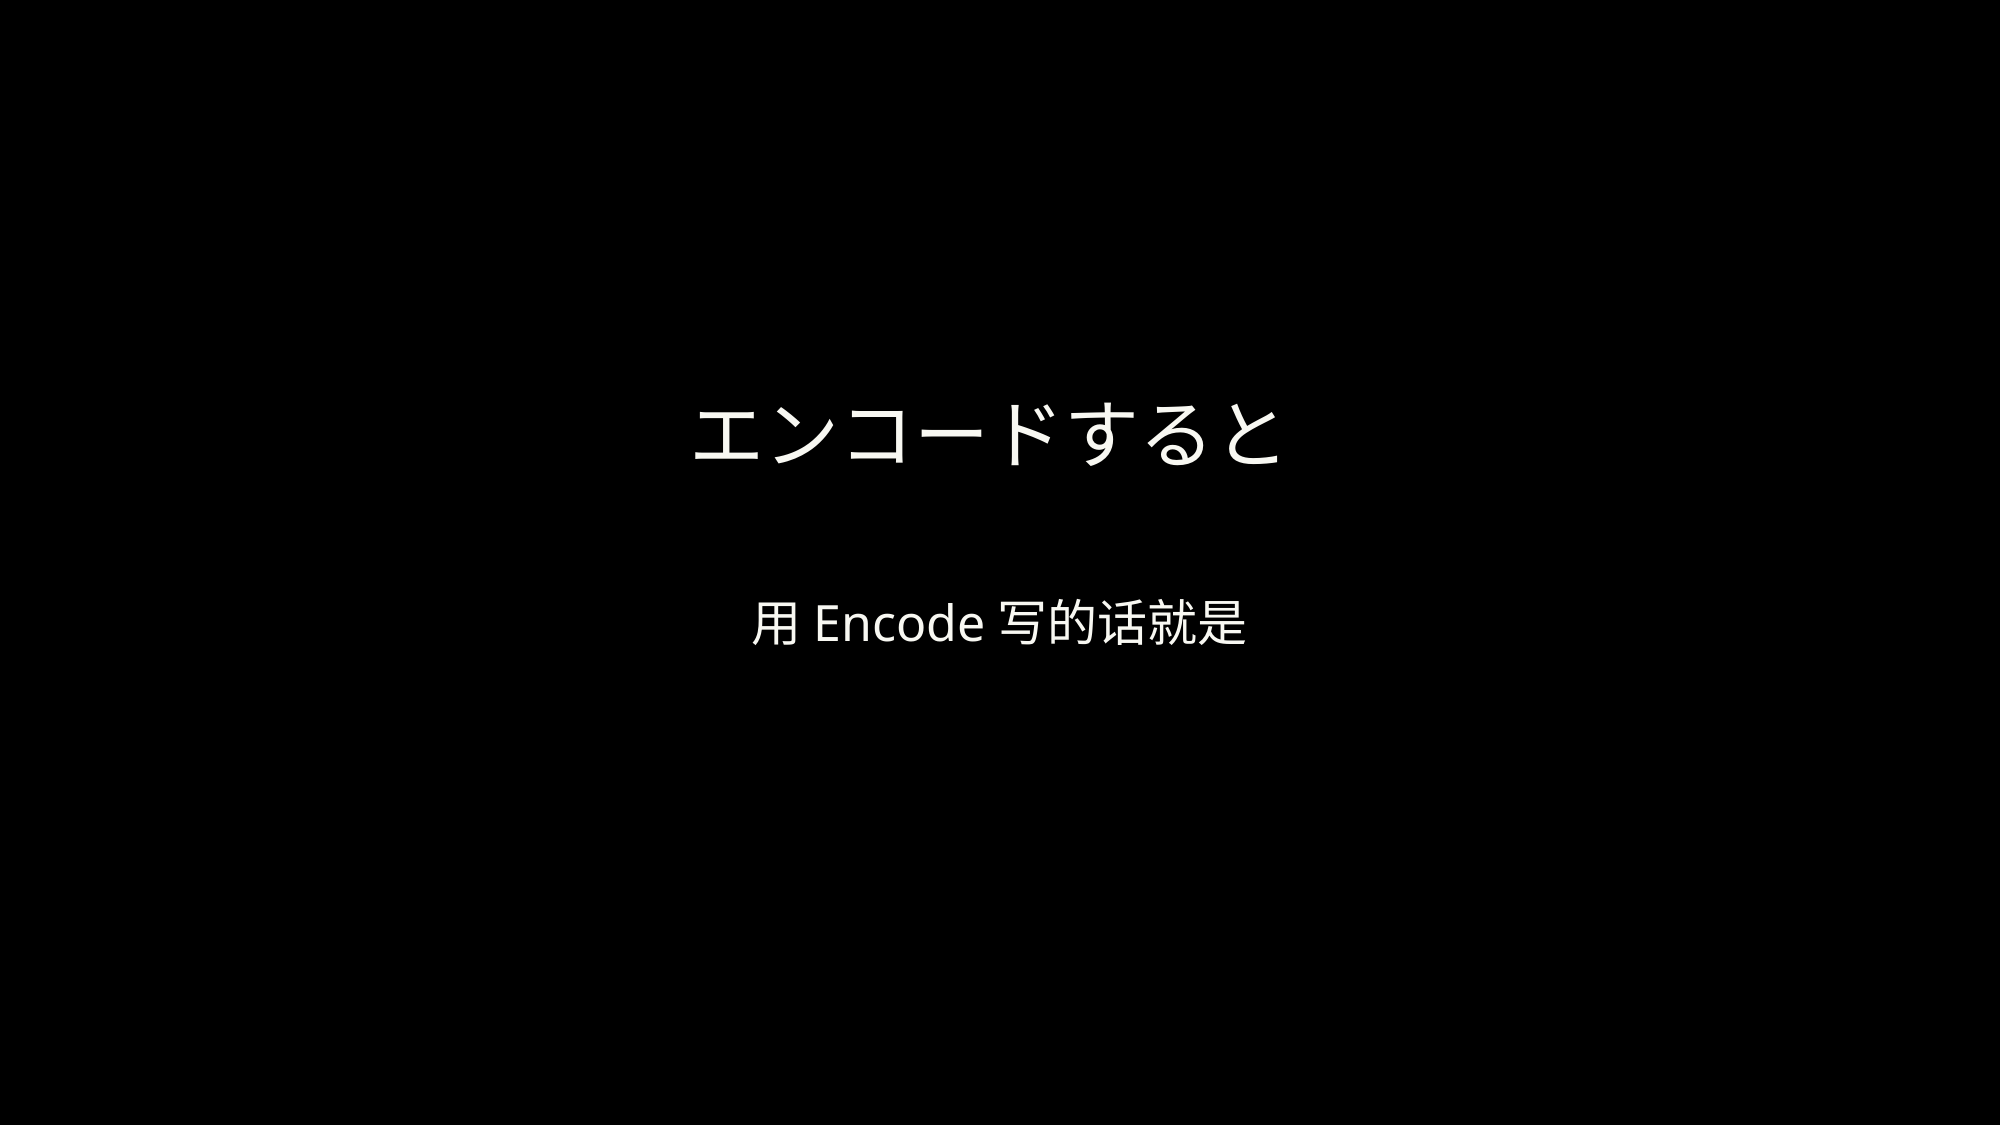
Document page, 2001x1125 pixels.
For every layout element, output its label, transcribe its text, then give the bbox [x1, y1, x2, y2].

title エンコードすると [166, 184, 1814, 576]
subtitle 用Encode写的话就是 [249, 590, 1750, 863]
